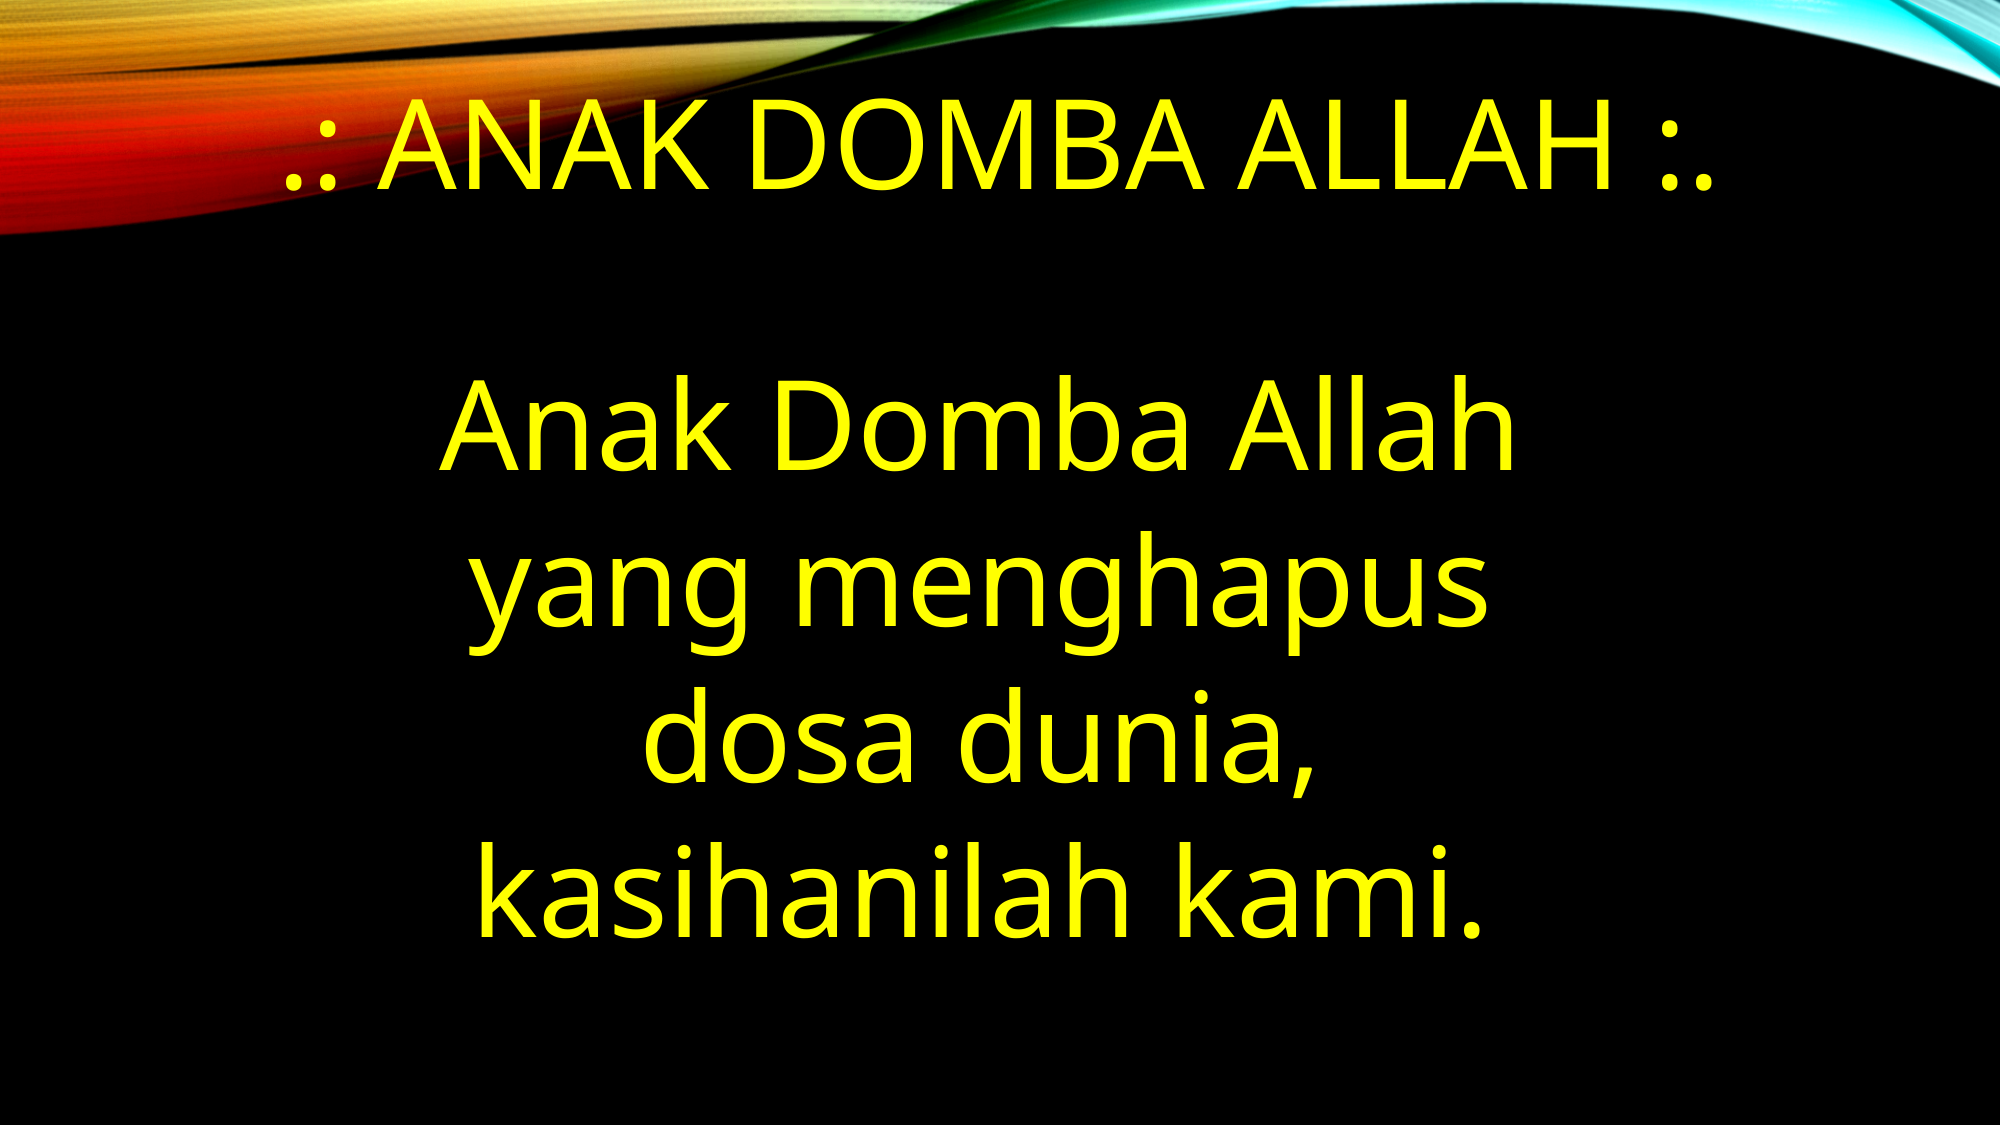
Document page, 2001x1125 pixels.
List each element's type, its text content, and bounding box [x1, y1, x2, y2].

picture [0, 0, 2000, 237]
list Anak Domba Allah yang menghapus dosa dunia, kasihanilah kami. [0, 354, 2000, 1044]
title .: Anak Domba Allah :. [187, 24, 1813, 274]
